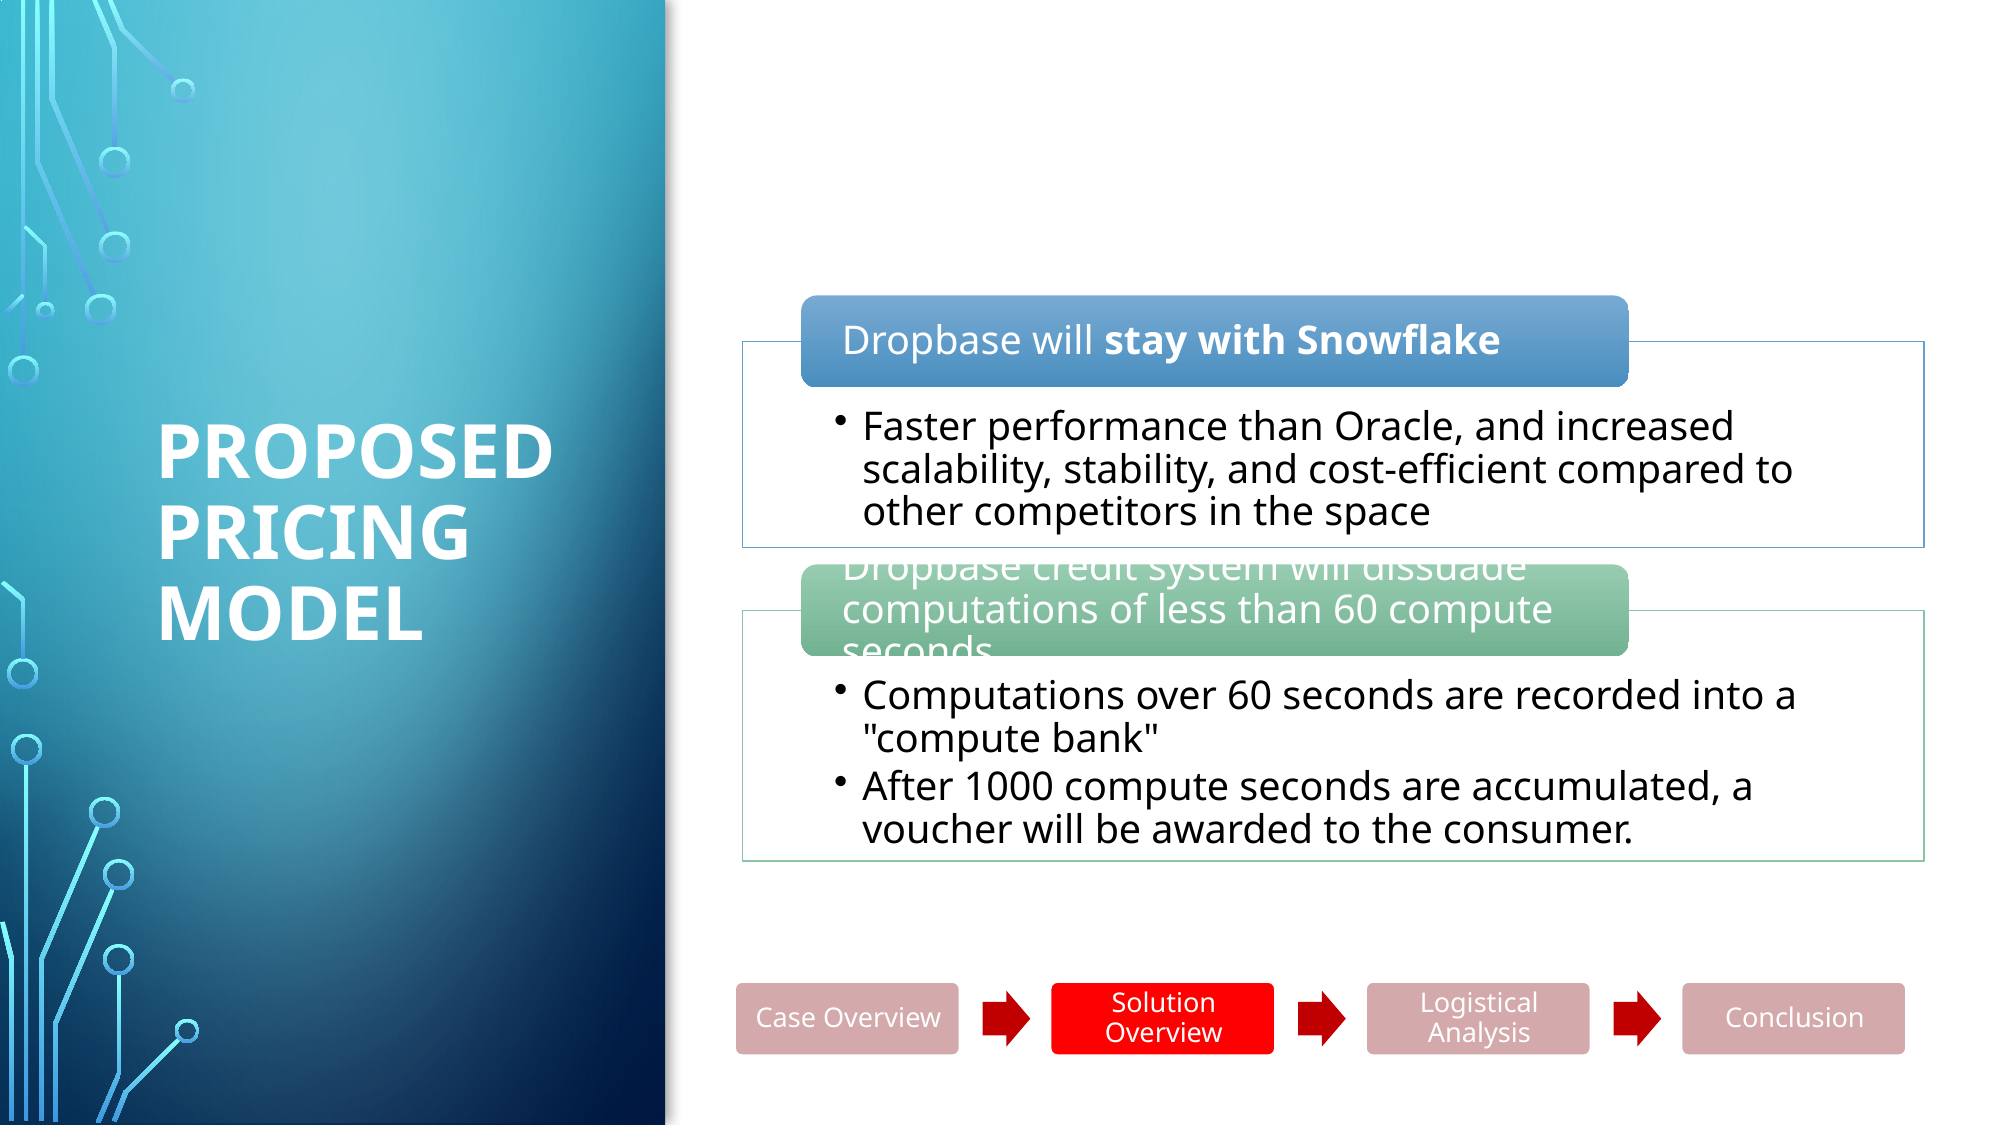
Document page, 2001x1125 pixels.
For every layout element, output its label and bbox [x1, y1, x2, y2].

text_box [733, 981, 1908, 1056]
list [742, 184, 1925, 973]
picture [0, 0, 667, 1125]
text_box [678, 0, 2000, 1125]
